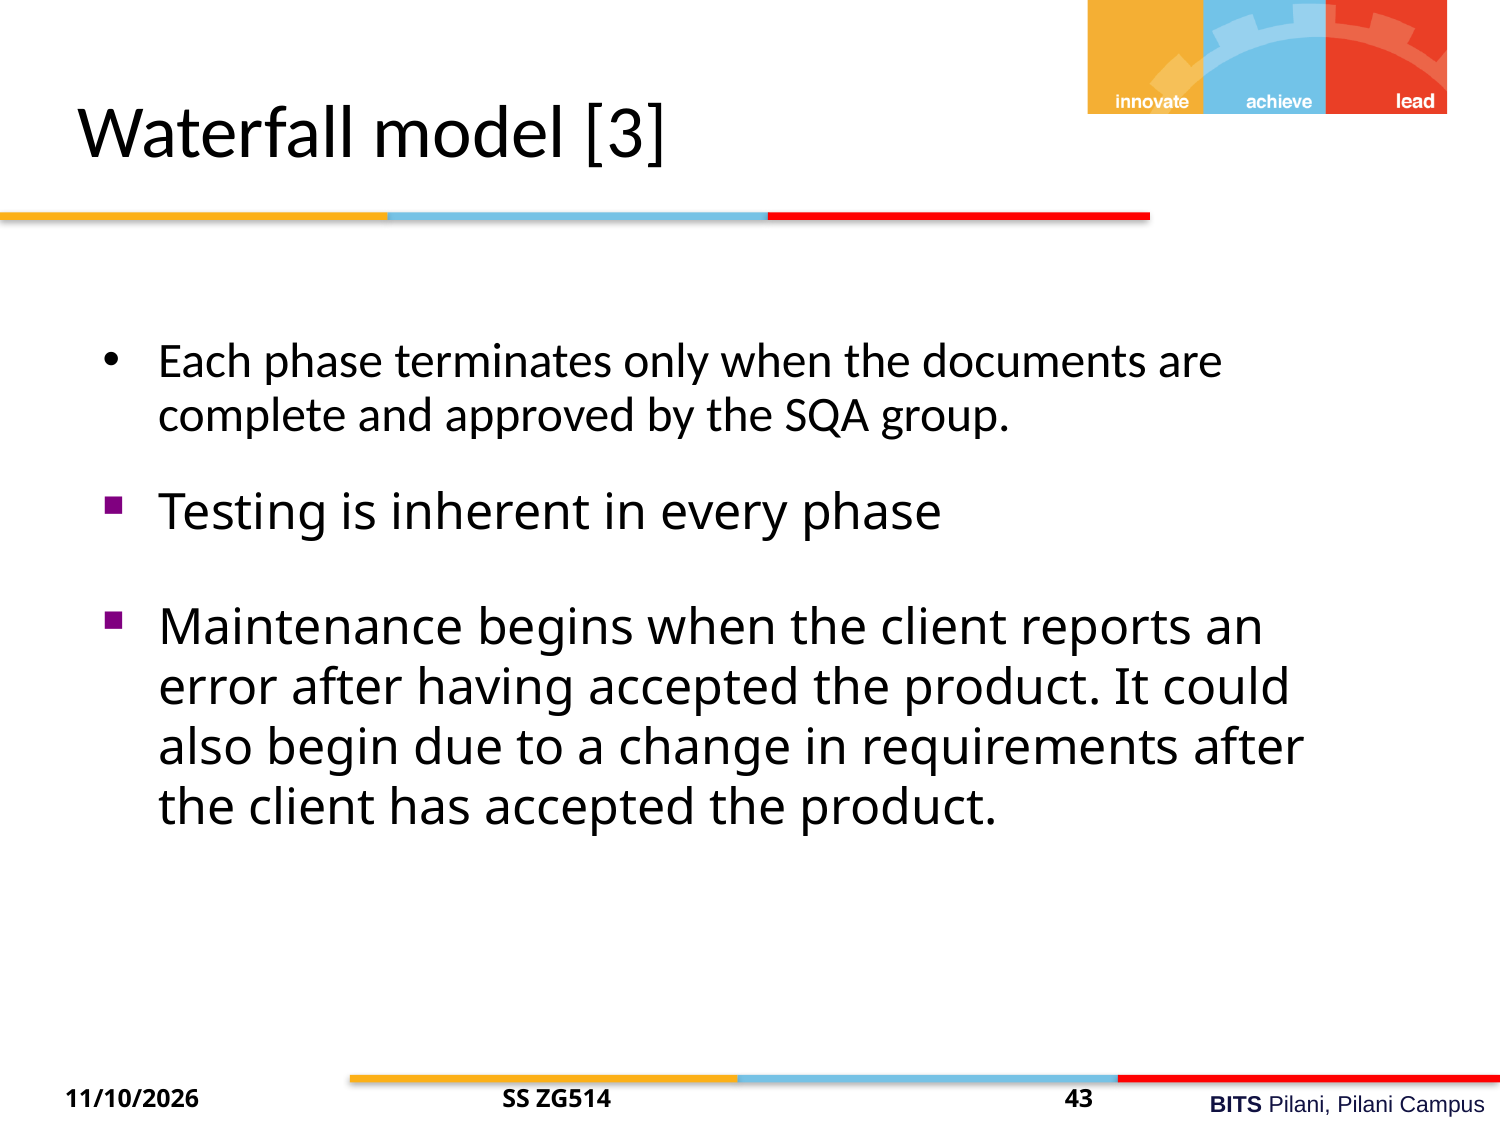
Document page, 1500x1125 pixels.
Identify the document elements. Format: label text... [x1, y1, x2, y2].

text_box Maintenance begins when the client reports an error after having accepted the product. It could also begin due to a change in requirements after the client has accepted the product. [87, 587, 1388, 838]
text_box Testing is inherent in every phase [87, 471, 1388, 563]
title Waterfall model [3] [62, 75, 1341, 188]
list Each phase terminates only when the documents are complete and approved by the SQA group. [87, 327, 1316, 450]
slide_number 43 [1050, 1074, 1400, 1125]
picture [1087, 0, 1448, 114]
footer SS ZG514 [487, 1074, 963, 1125]
text_box 7/26/2014 [50, 1074, 400, 1125]
